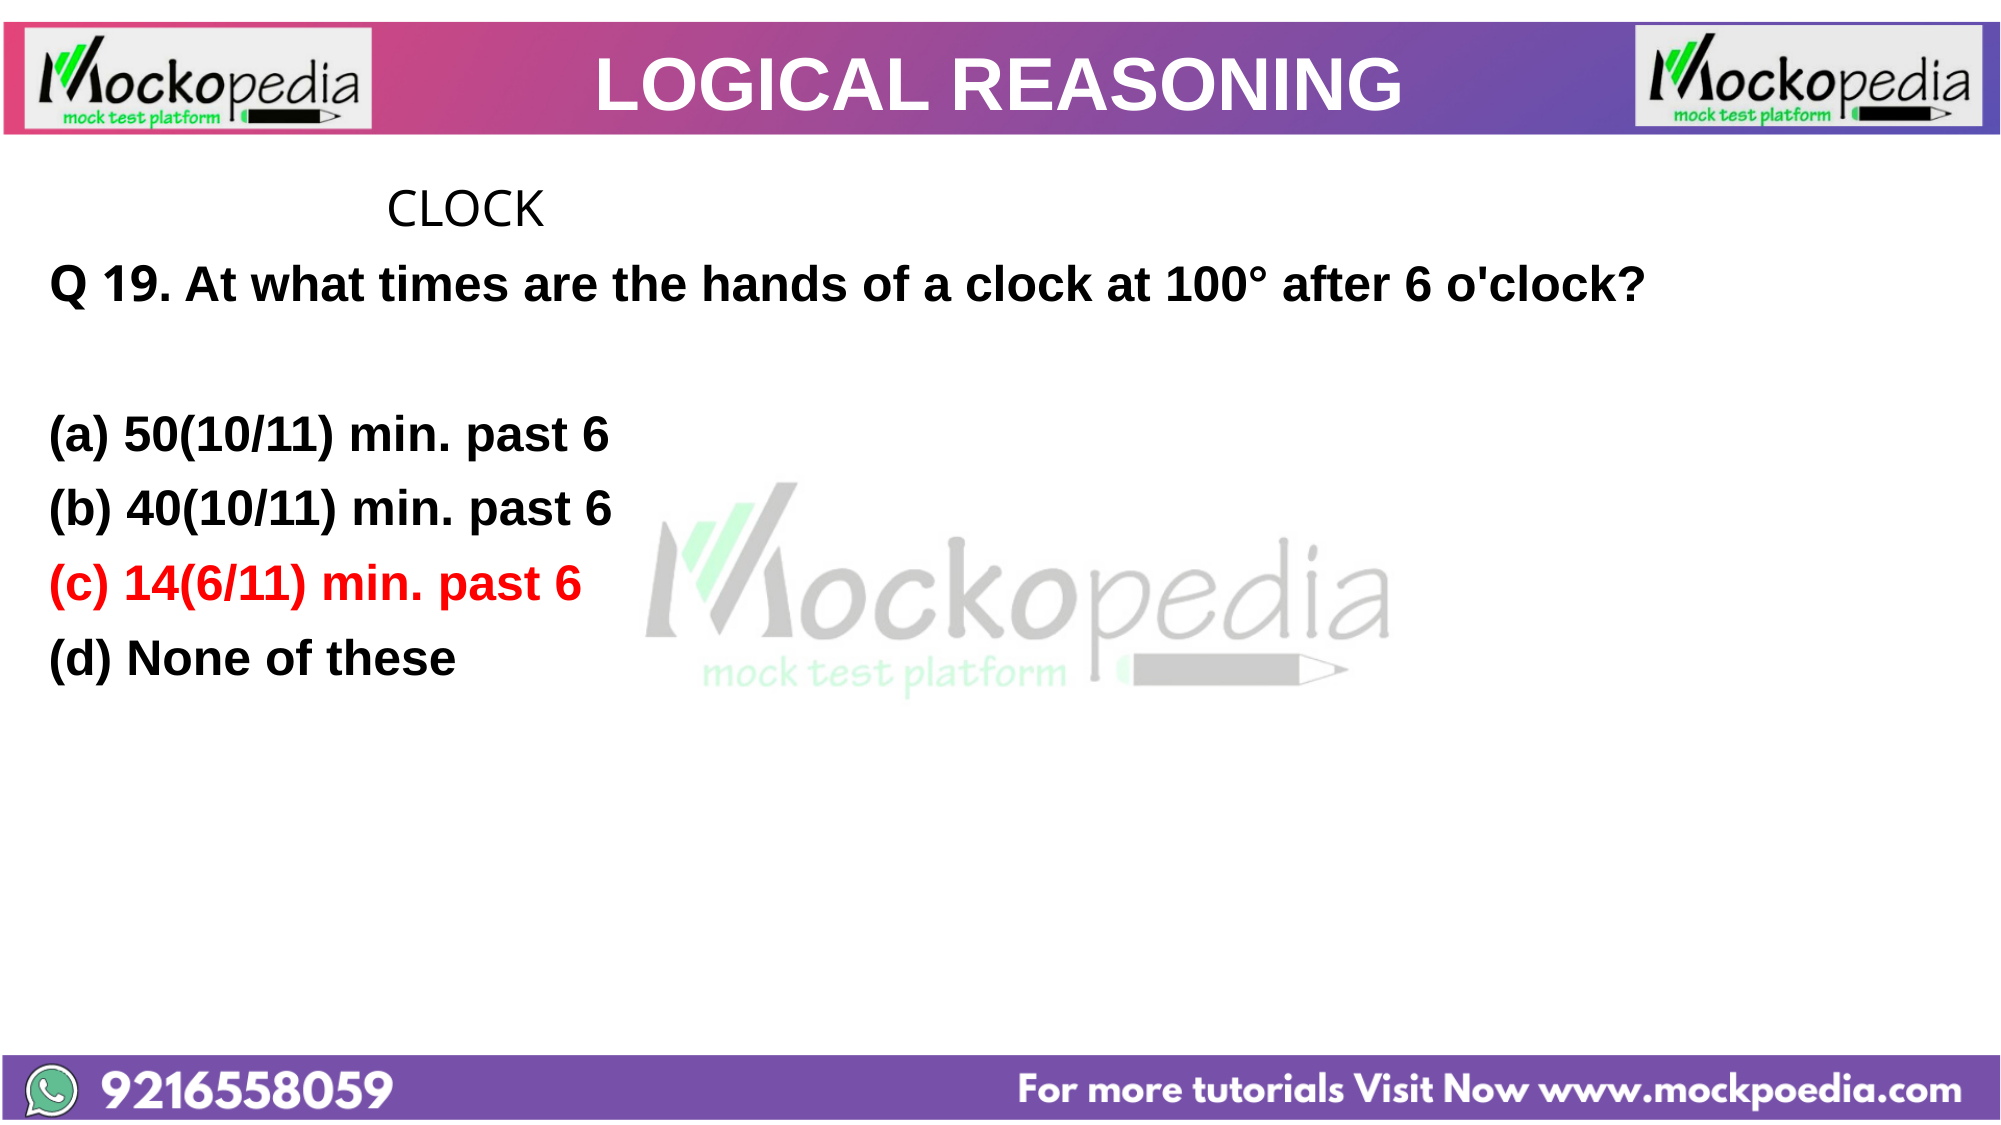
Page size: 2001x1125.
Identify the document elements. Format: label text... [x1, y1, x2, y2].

title LOGICAL REASONING [41, 31, 1959, 142]
list CLOCK Q 19. At what times are the hands of a clock at 100° after 6 o'clock? 50(10/11) min. past 6 (b) 40(10/11) min. past 6 (c) 14(6/11) min. past 6 (d) None of these [33, 175, 1959, 1053]
picture [0, 0, 2001, 1125]
